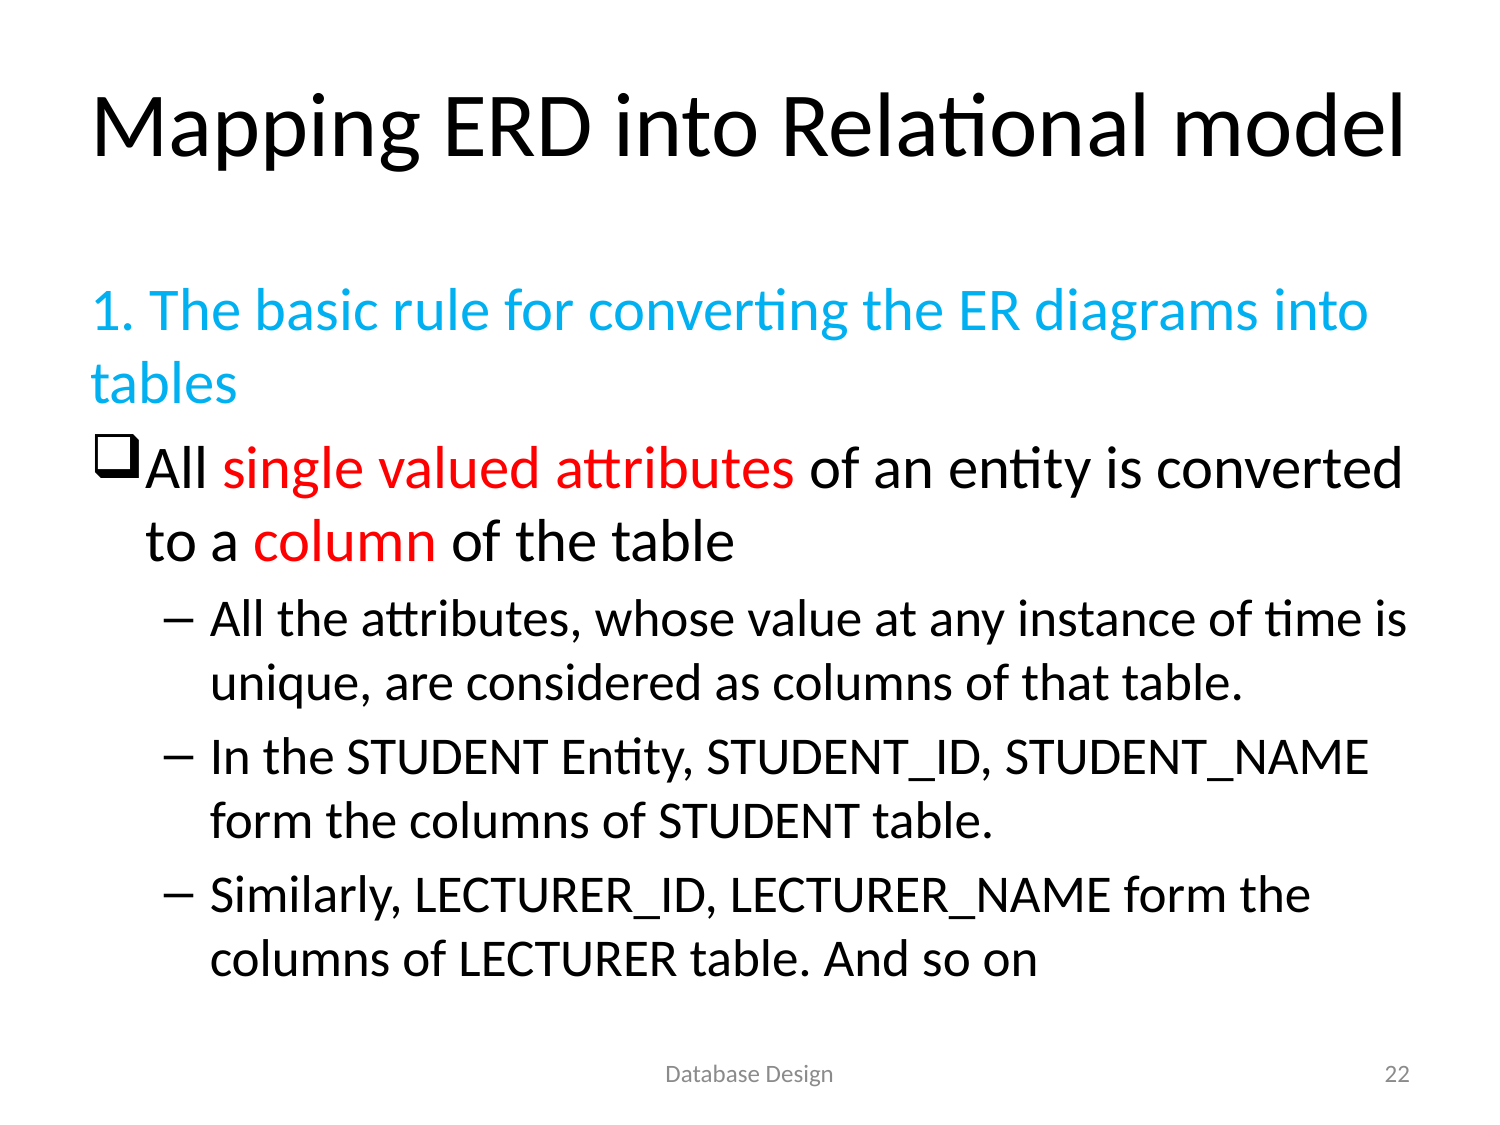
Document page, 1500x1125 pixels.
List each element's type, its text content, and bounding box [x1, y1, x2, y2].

list 1. The basic rule for converting the ER diagrams into tables All single valued attributes of an entity is converted to a column of the table All the attributes, whose value at any instance of time is unique, are considered as columns of that table. In the STUDENT Entity, STUDENT_ID, STUDENT_NAME form the columns of STUDENT table. Similarly, LECTURER_ID, LECTURER_NAME form the columns of LECTURER table. And so on [75, 262, 1425, 1005]
slide_number 22 [1074, 1042, 1425, 1103]
title Mapping ERD into Relational model [75, 26, 1425, 214]
footer Database Design [512, 1042, 988, 1103]
